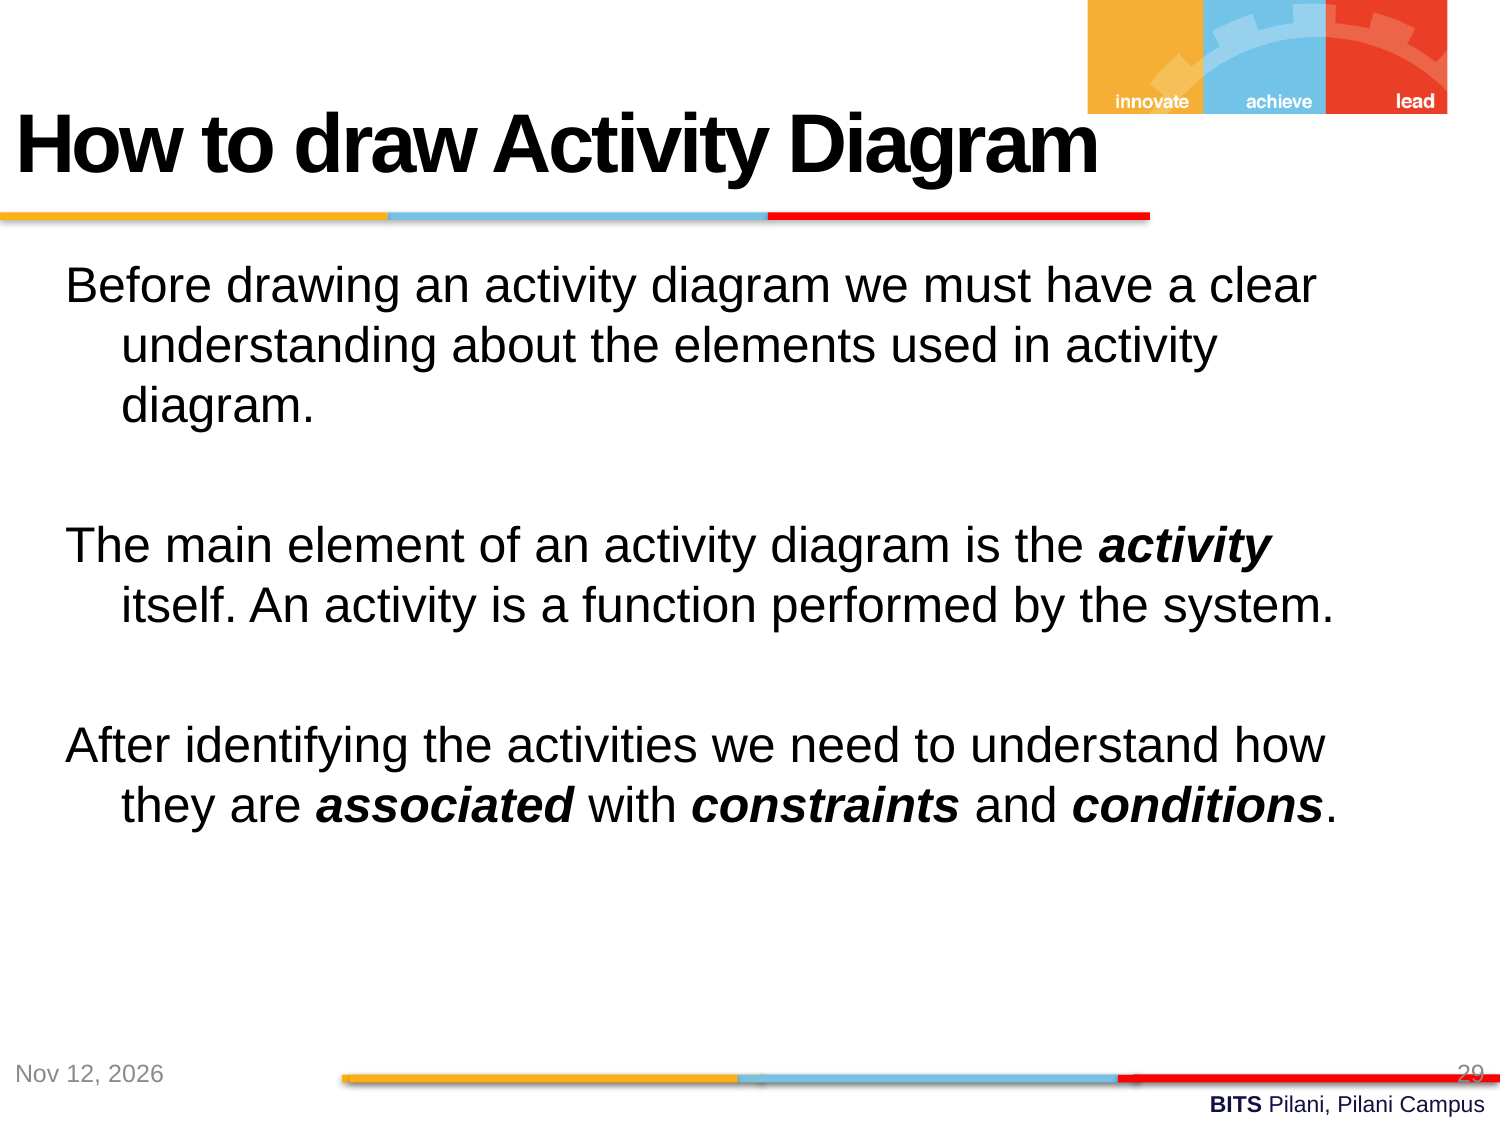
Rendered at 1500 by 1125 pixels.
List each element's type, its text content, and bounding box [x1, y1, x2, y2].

slide_number 10-Sep-22 [0, 1042, 350, 1103]
picture [1087, 0, 1448, 114]
slide_number 29 [1149, 1042, 1500, 1103]
list Before drawing an activity diagram we must have a clear understanding about the elements used in activity diagram. The main element of an activity diagram is the activity itself. An activity is a function performed by the system. After identifying the activities we need to understand how they are associated with constraints and conditions. [50, 245, 1400, 988]
title How to draw Activity Diagram [0, 45, 1350, 233]
